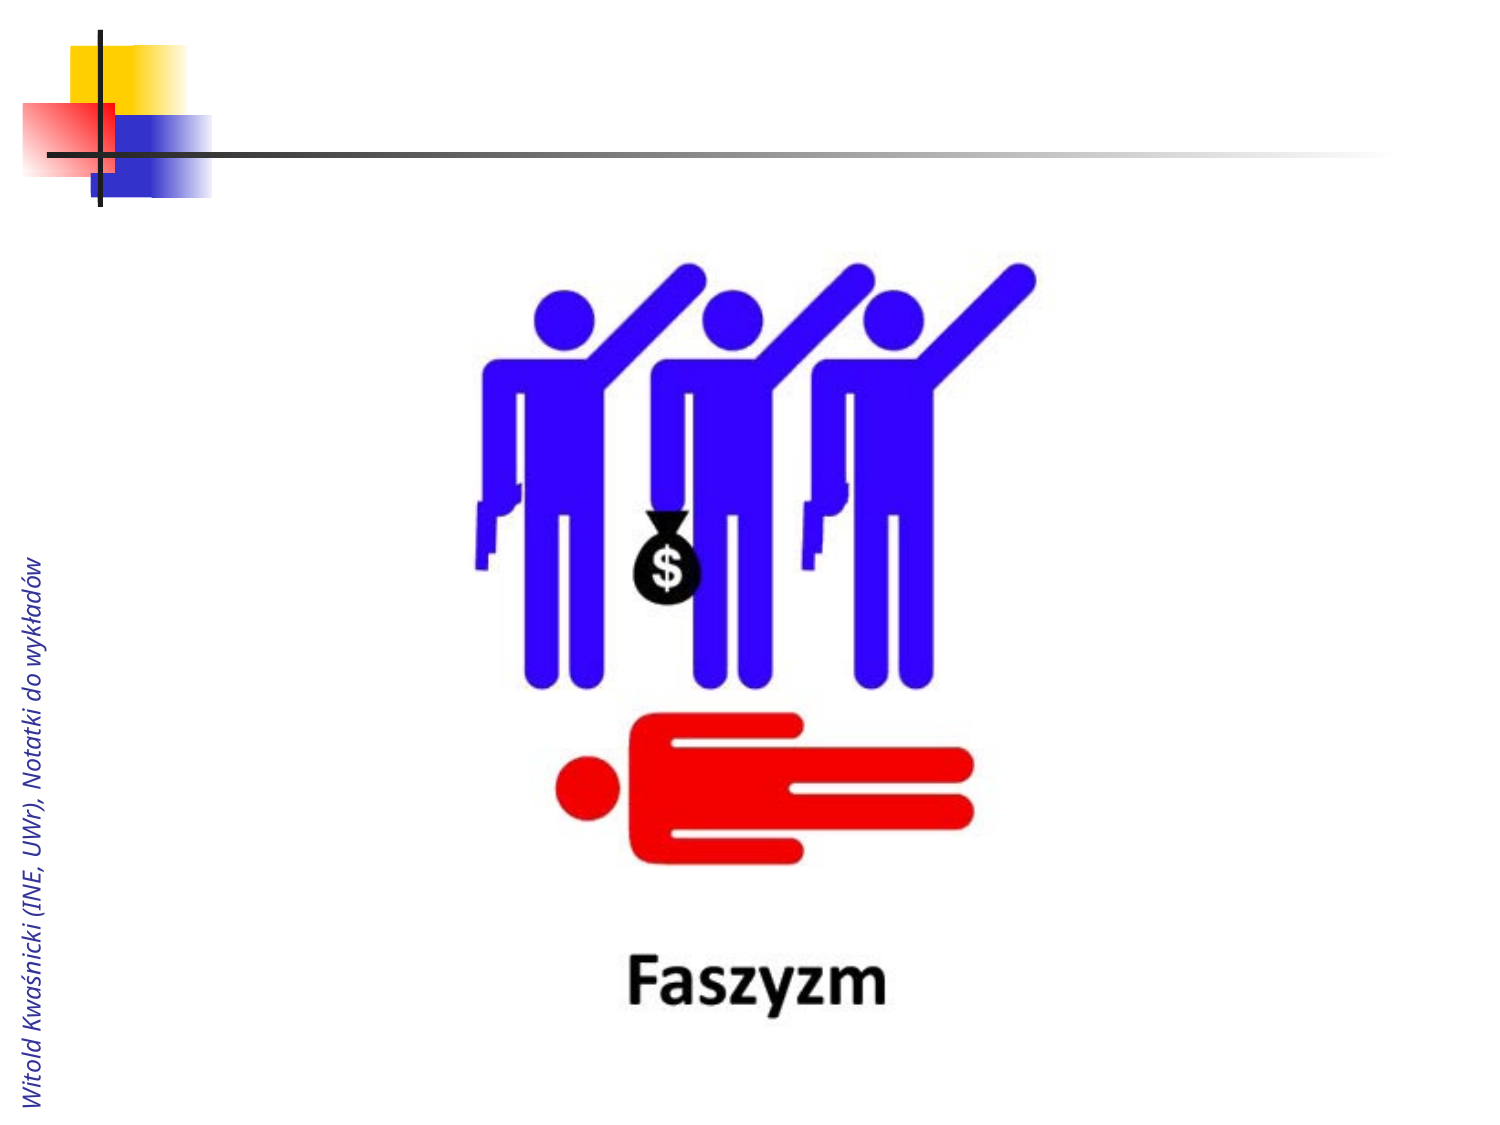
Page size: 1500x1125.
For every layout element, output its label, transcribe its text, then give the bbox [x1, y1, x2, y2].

picture [327, 198, 1173, 1036]
slide_number Witold Kwaśnicki (INE, UWr), Notatki do wykładów [0, 385, 54, 1125]
